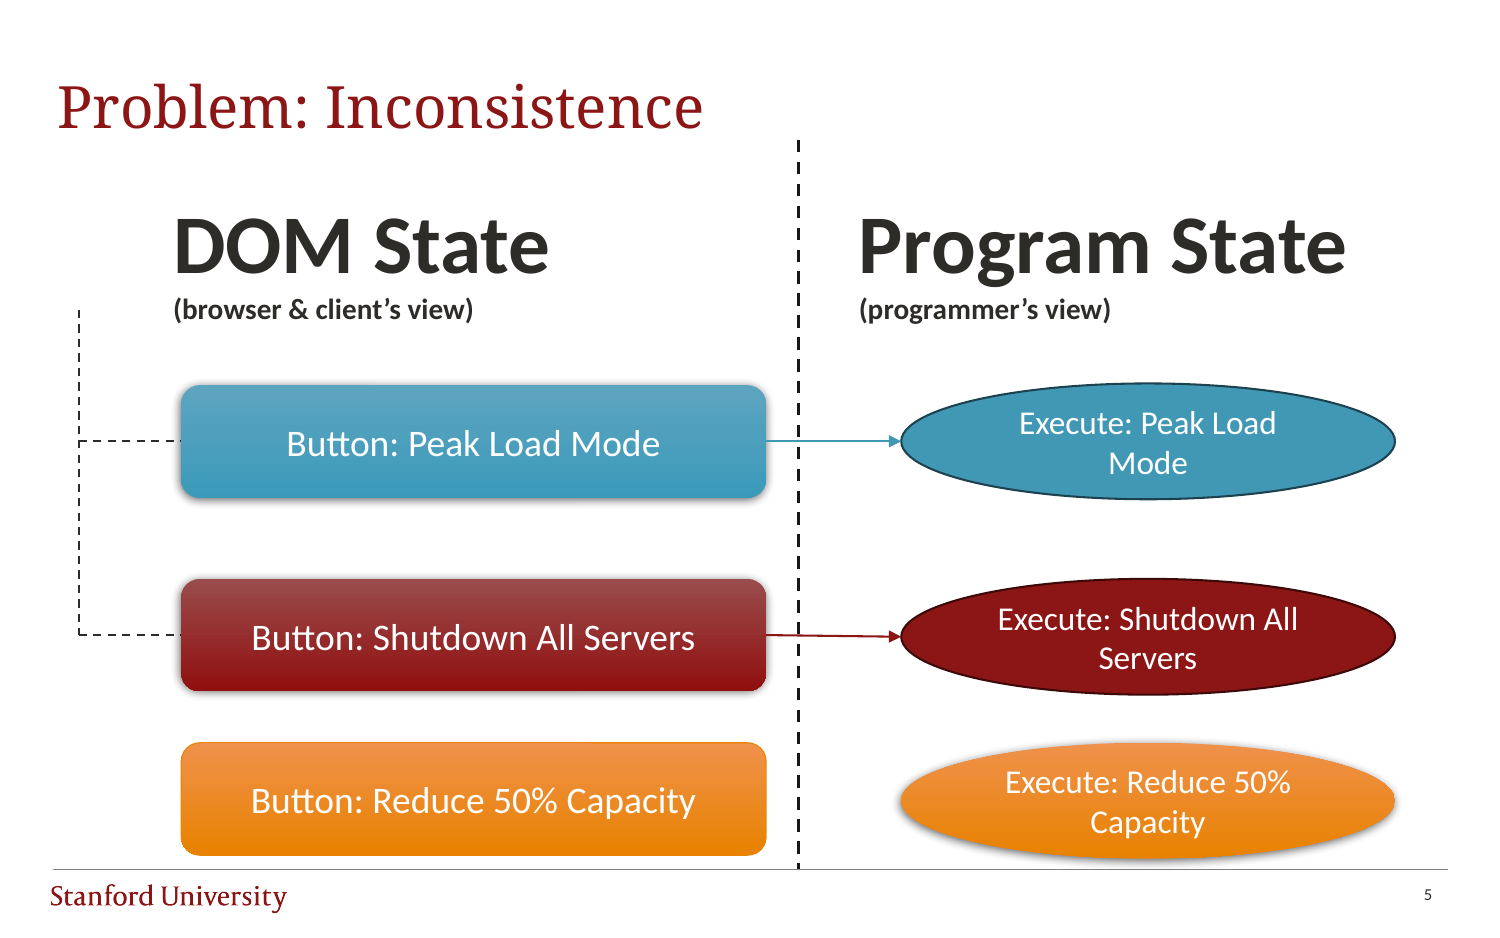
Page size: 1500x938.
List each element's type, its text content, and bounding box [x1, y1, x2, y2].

text_box Button: Shutdown All Servers [181, 578, 767, 692]
text_box Button: Reduce 50% Capacity [180, 742, 767, 856]
slide_number 5 [1110, 868, 1448, 919]
picture [37, 870, 301, 927]
text_box DOM State (browser & client’s view) [158, 182, 767, 333]
text_box Execute: Shutdown All Servers [900, 577, 1397, 696]
text_box Execute: Peak Load Mode [900, 382, 1397, 501]
text_box Button: Peak Load Mode [181, 385, 767, 498]
text_box Program State (programmer’s view) [844, 182, 1422, 333]
title Problem: Inconsistence [57, 62, 734, 158]
text_box Execute: Reduce 50% Capacity [901, 742, 1396, 859]
